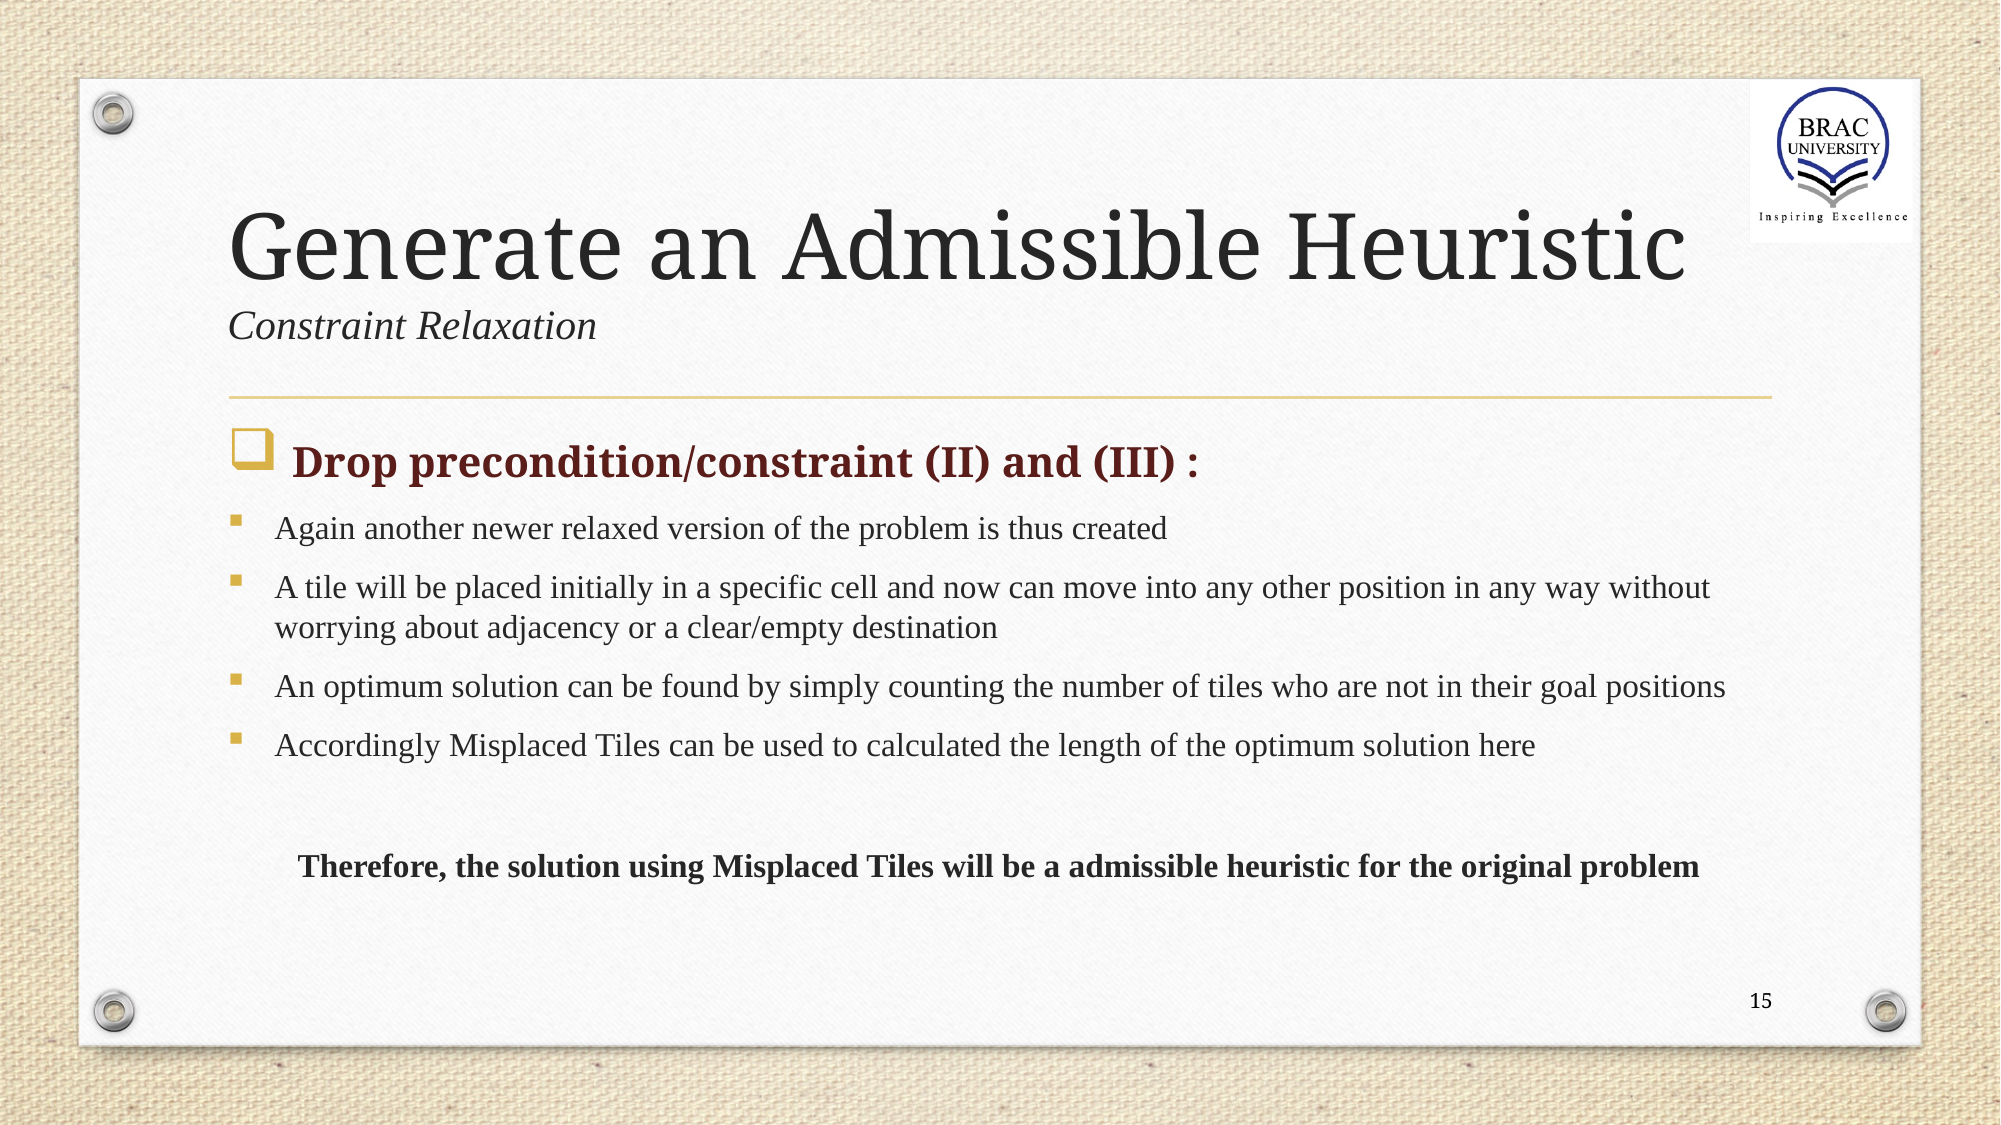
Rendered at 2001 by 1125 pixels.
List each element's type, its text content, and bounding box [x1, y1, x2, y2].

title Generate an Admissible Heuristic Constraint Relaxation [212, 161, 1788, 375]
slide_number 15 [1698, 979, 1788, 1025]
list Drop precondition/constraint (II) and (III) : Again another newer relaxed version of the problem is thus created A tile will be placed initially in a specific cell and now can move into any other position in any way without worrying about adjacency or a clear/empty destination An optimum solution can be found by simply counting the number of tiles who are not in their goal positions Accordingly Misplaced Tiles can be used to calculated the length of the optimum solution here Therefore, the solution using Misplaced Tiles will be a admissible heuristic for the original problem [212, 419, 1788, 1025]
picture [0, 0, 2001, 1125]
